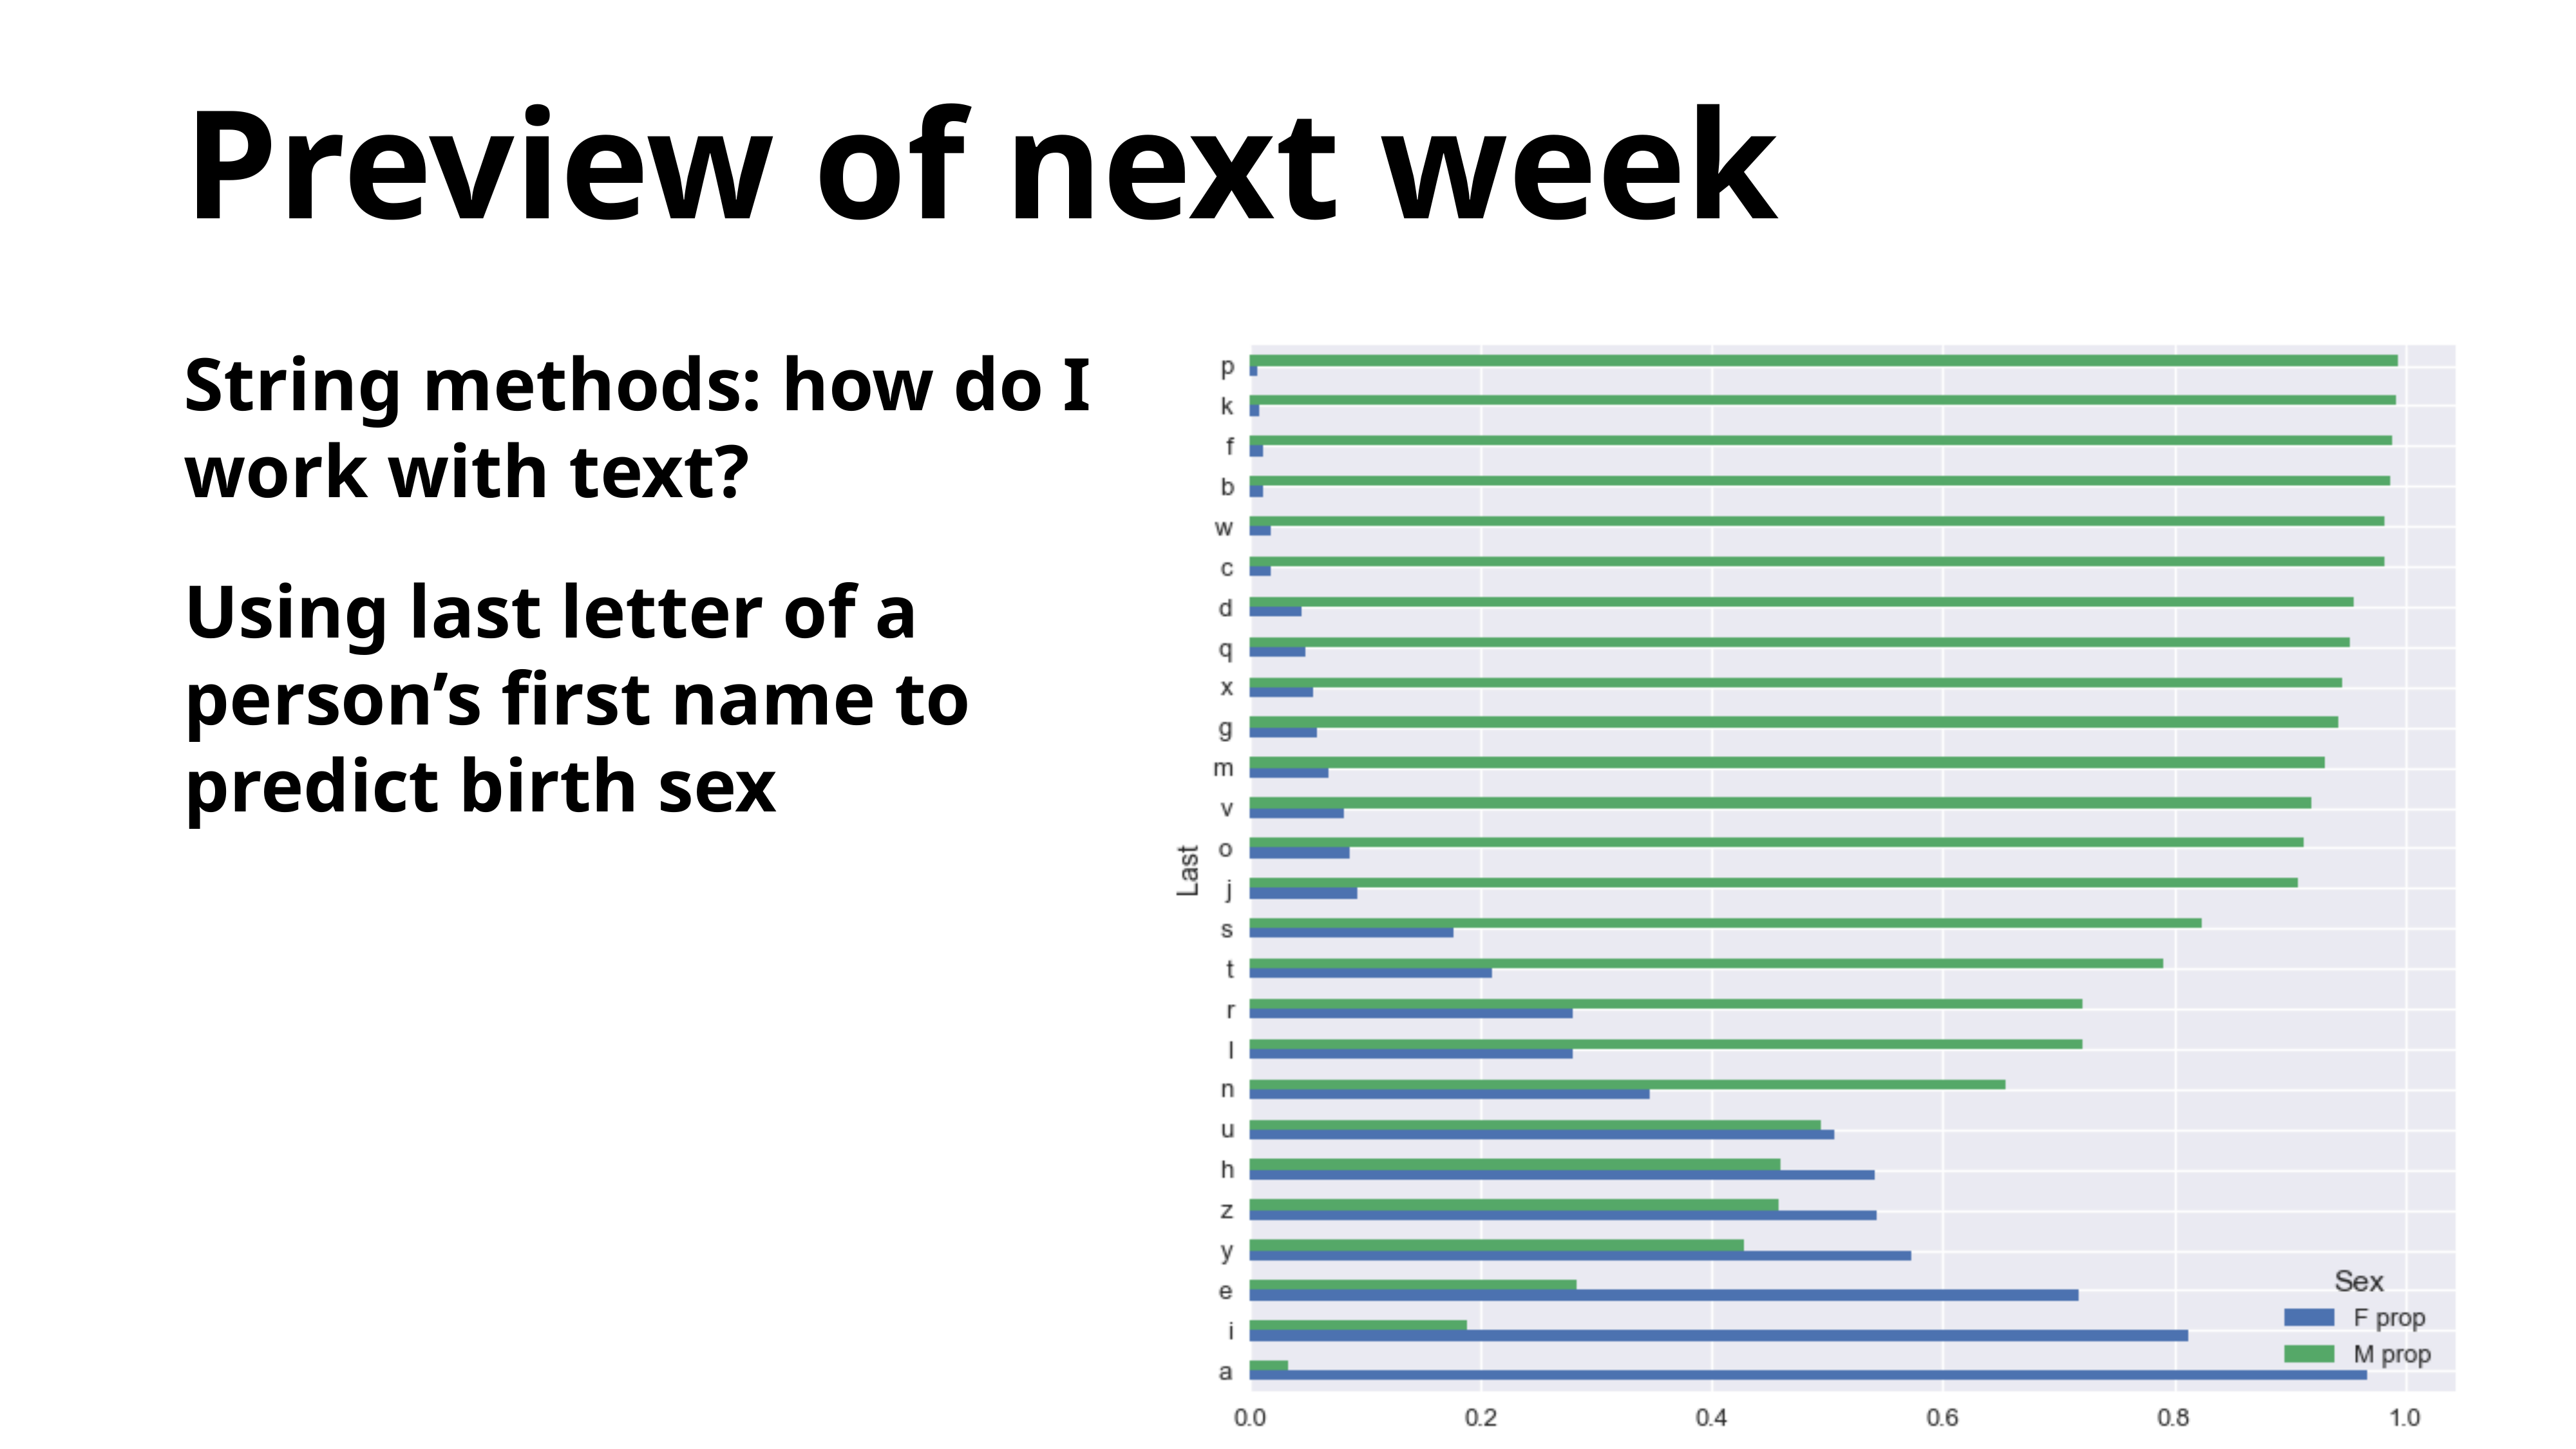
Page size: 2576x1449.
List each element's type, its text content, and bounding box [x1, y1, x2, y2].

picture [1164, 332, 2468, 1446]
list String methods: how do I work with text? Using last letter of a person’s first name to predict birth sex [178, 332, 1164, 1316]
title Preview of next week [178, 37, 2398, 279]
